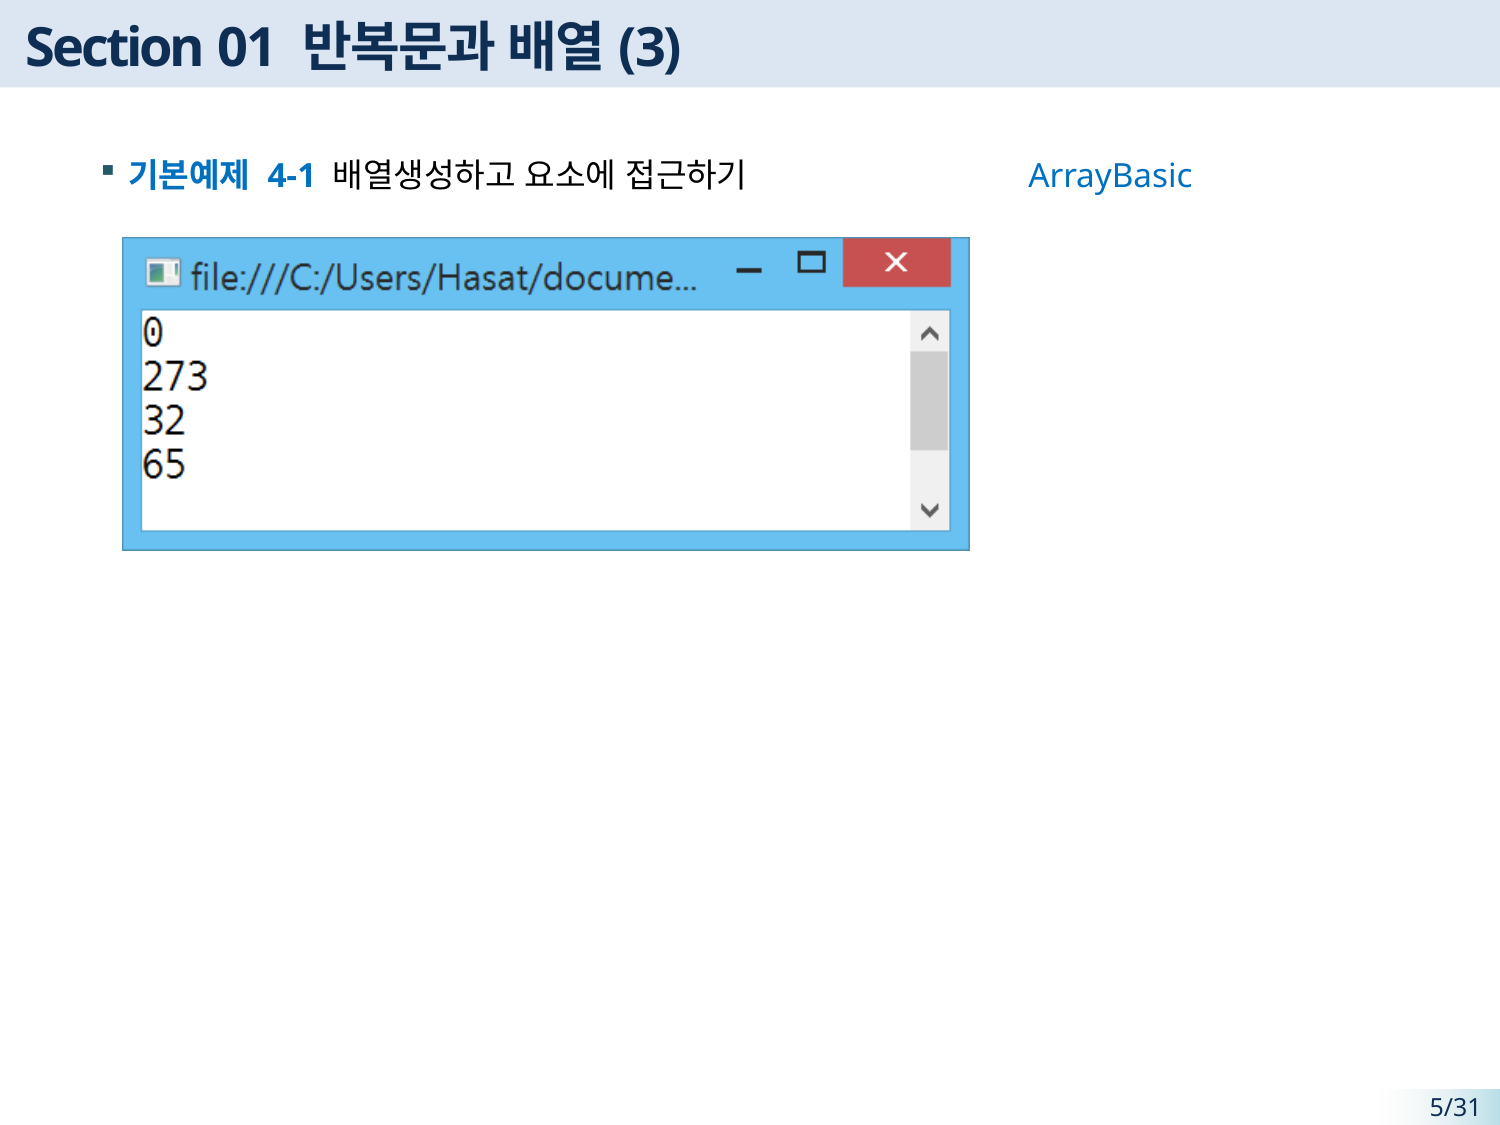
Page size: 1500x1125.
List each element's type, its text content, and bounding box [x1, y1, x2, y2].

title Section 01 반복문과 배열(3) [10, 5, 1288, 84]
picture [122, 237, 970, 551]
list 기본예제 4-1 배열생성하고 요소에 접근하기 ArrayBasic [10, 126, 1481, 1057]
